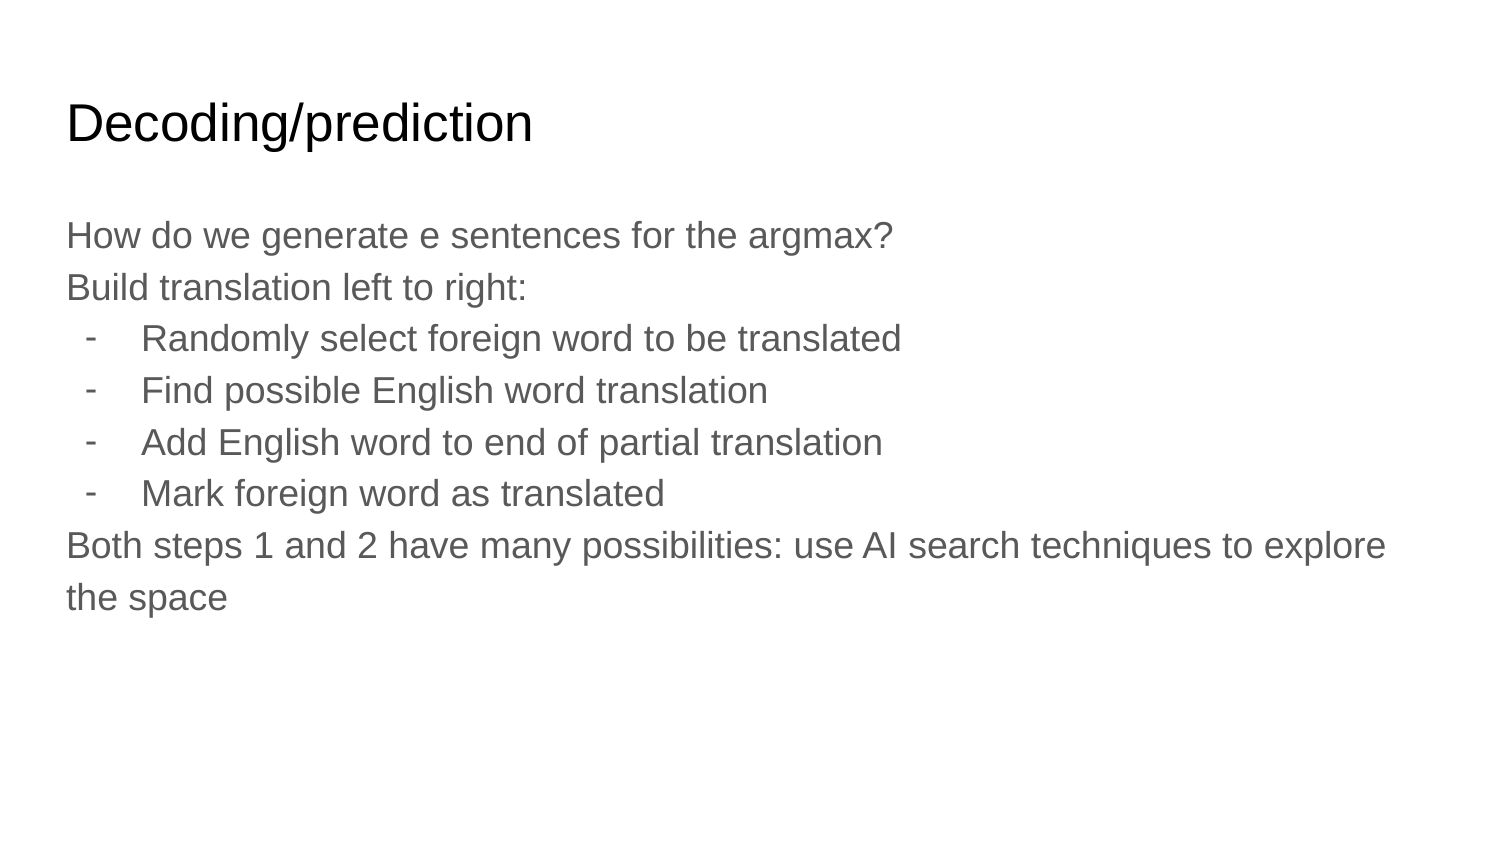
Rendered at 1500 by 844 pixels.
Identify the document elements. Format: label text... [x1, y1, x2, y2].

list How do we generate e sentences for the argmax? Build translation left to right: Randomly select foreign word to be translated Find possible English word translation Add English word to end of partial translation Mark foreign word as translated Both steps 1 and 2 have many possibilities: use AI search techniques to explore the space [51, 189, 1449, 750]
title Decoding/prediction [51, 72, 1449, 167]
